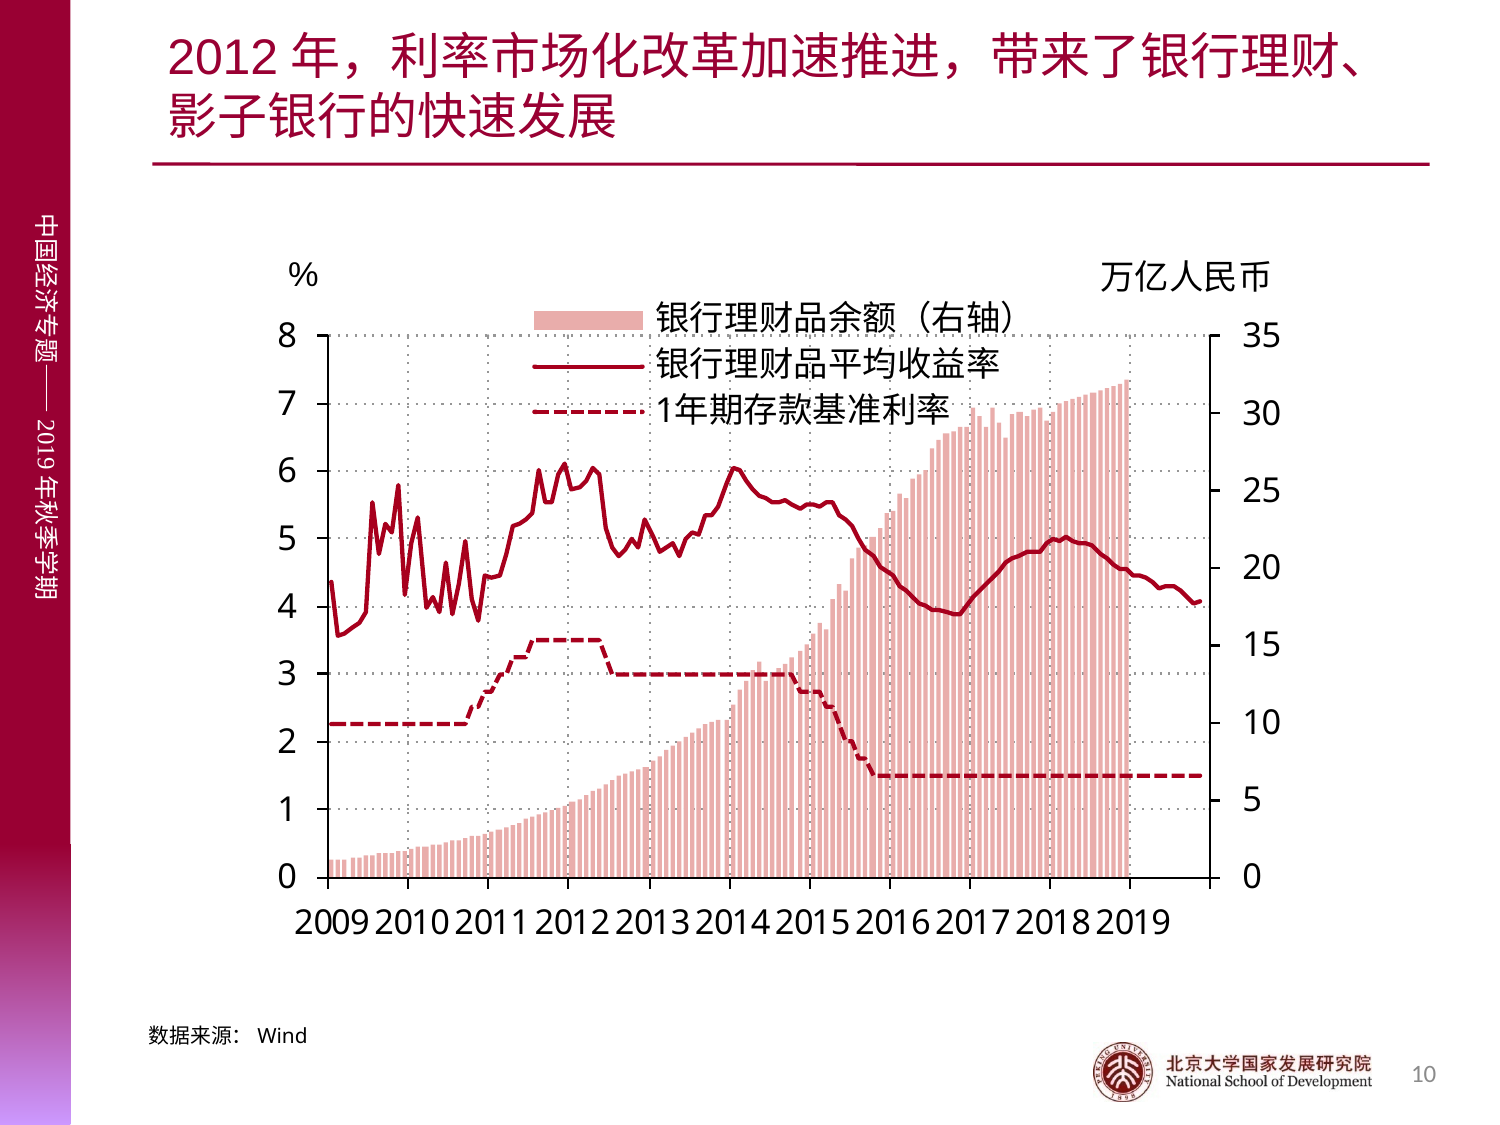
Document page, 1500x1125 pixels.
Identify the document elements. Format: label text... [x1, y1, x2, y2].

slide_number 10 [1101, 1042, 1452, 1103]
picture [270, 237, 1307, 946]
picture [1093, 1042, 1101, 1102]
title 2012年，利率市场化改革加速推进，带来了银行理财、影子银行的快速发展 [152, 0, 1426, 153]
text_box 数据来源：Wind [148, 1023, 727, 1049]
